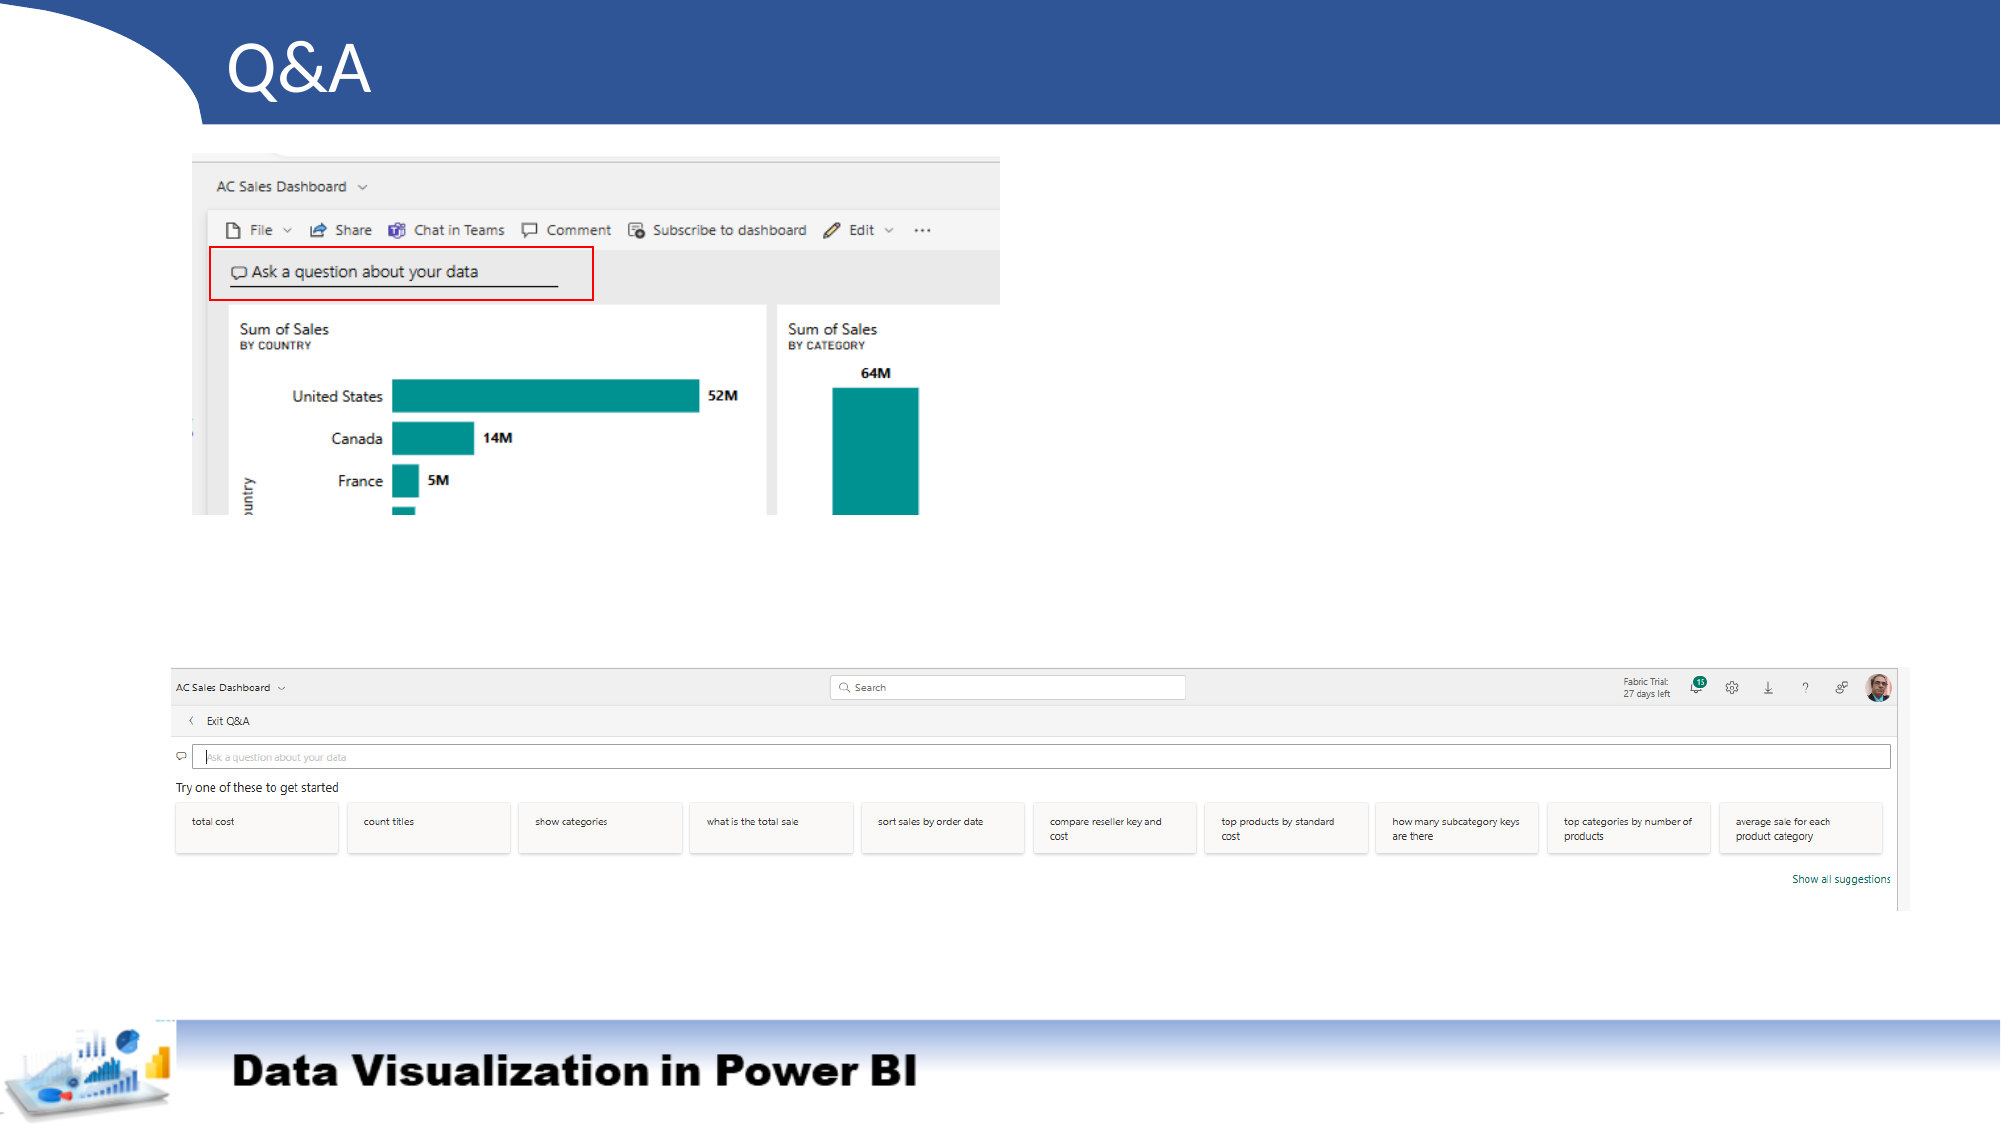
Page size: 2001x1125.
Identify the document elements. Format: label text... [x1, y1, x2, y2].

text_box Q&A [0, 0, 2000, 126]
picture [0, 0, 2001, 1125]
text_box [192, 153, 1001, 515]
